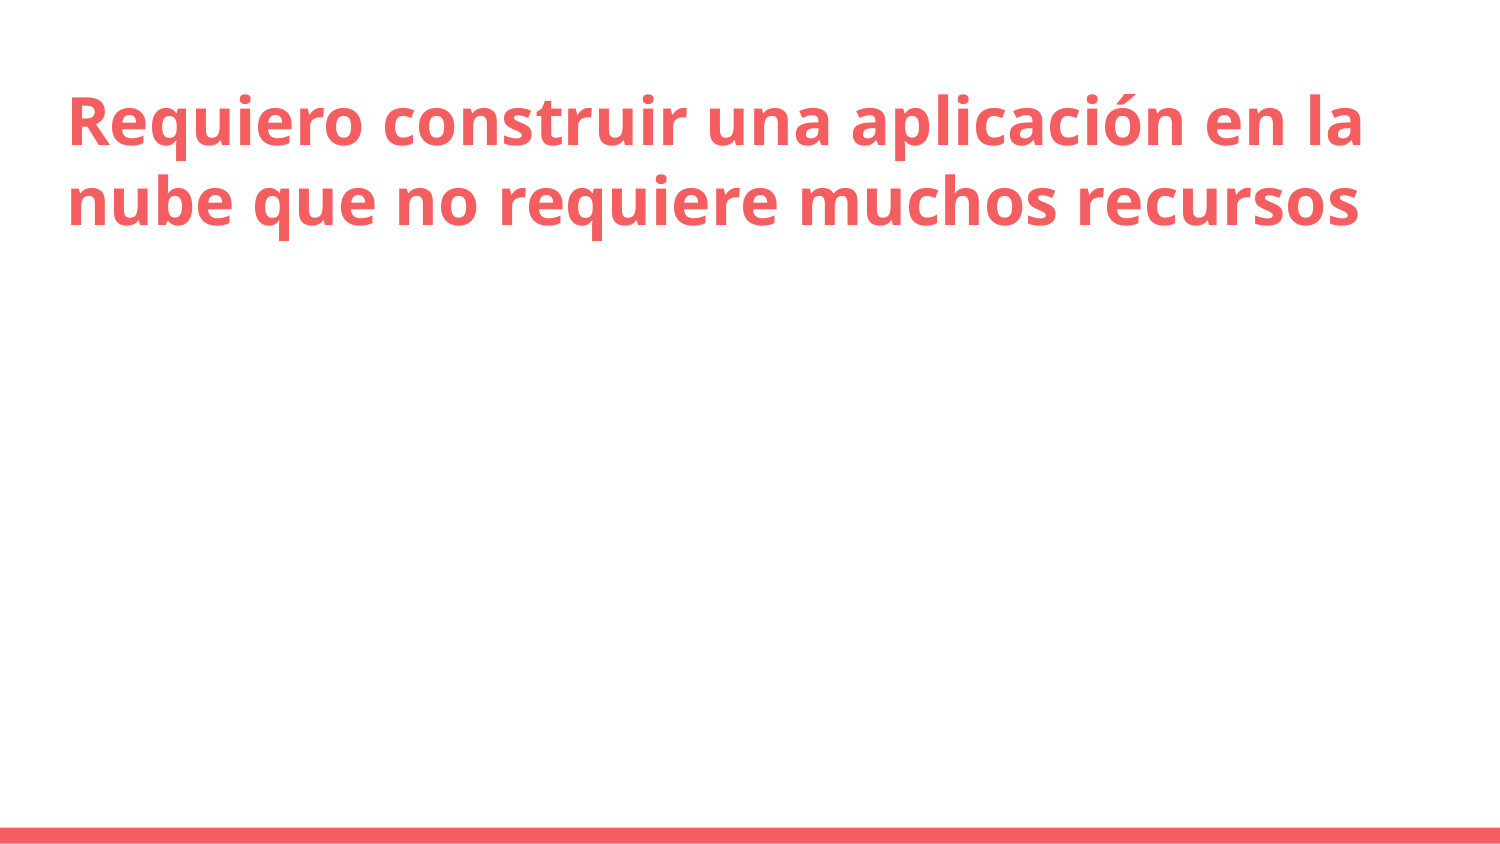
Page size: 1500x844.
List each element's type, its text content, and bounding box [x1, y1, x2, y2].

title Requiero construir una aplicación en la nube que no requiere muchos recursos [51, 64, 1449, 167]
